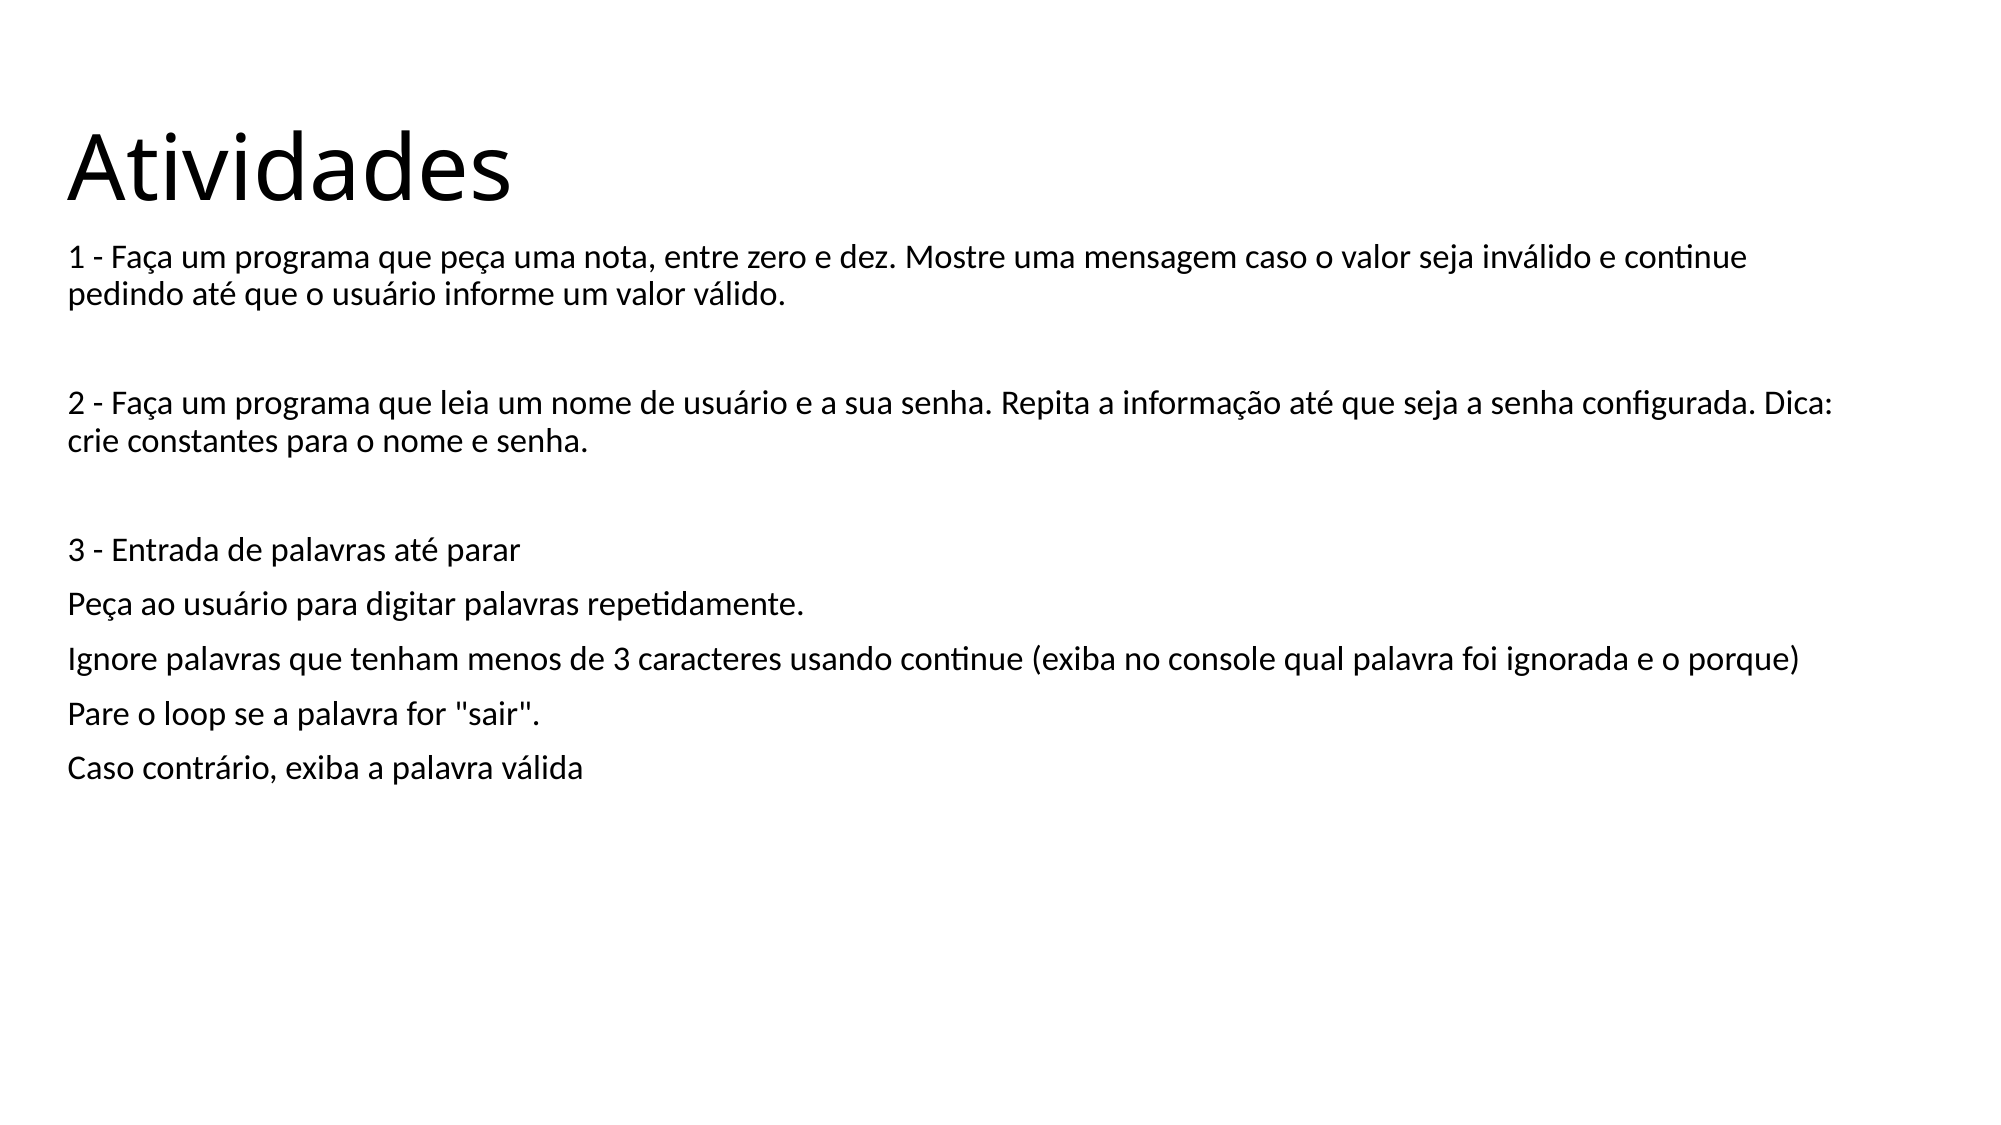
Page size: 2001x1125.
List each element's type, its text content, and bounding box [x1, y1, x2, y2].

title Atividades [52, 62, 1778, 231]
list 1 - Faça um programa que peça uma nota, entre zero e dez. Mostre uma mensagem caso o valor seja inválido e continue pedindo até que o usuário informe um valor válido. 2 - Faça um programa que leia um nome de usuário e a sua senha. Repita a informação até que seja a senha configurada. Dica: crie constantes para o nome e senha. 3 - Entrada de palavras até parar Peça ao usuário para digitar palavras repetidamente. Ignore palavras que tenham menos de 3 caracteres usando continue (exiba no console qual palavra foi ignorada e o porque) Pare o loop se a palavra for "sair". Caso contrário, exiba a palavra válida [52, 231, 1875, 801]
